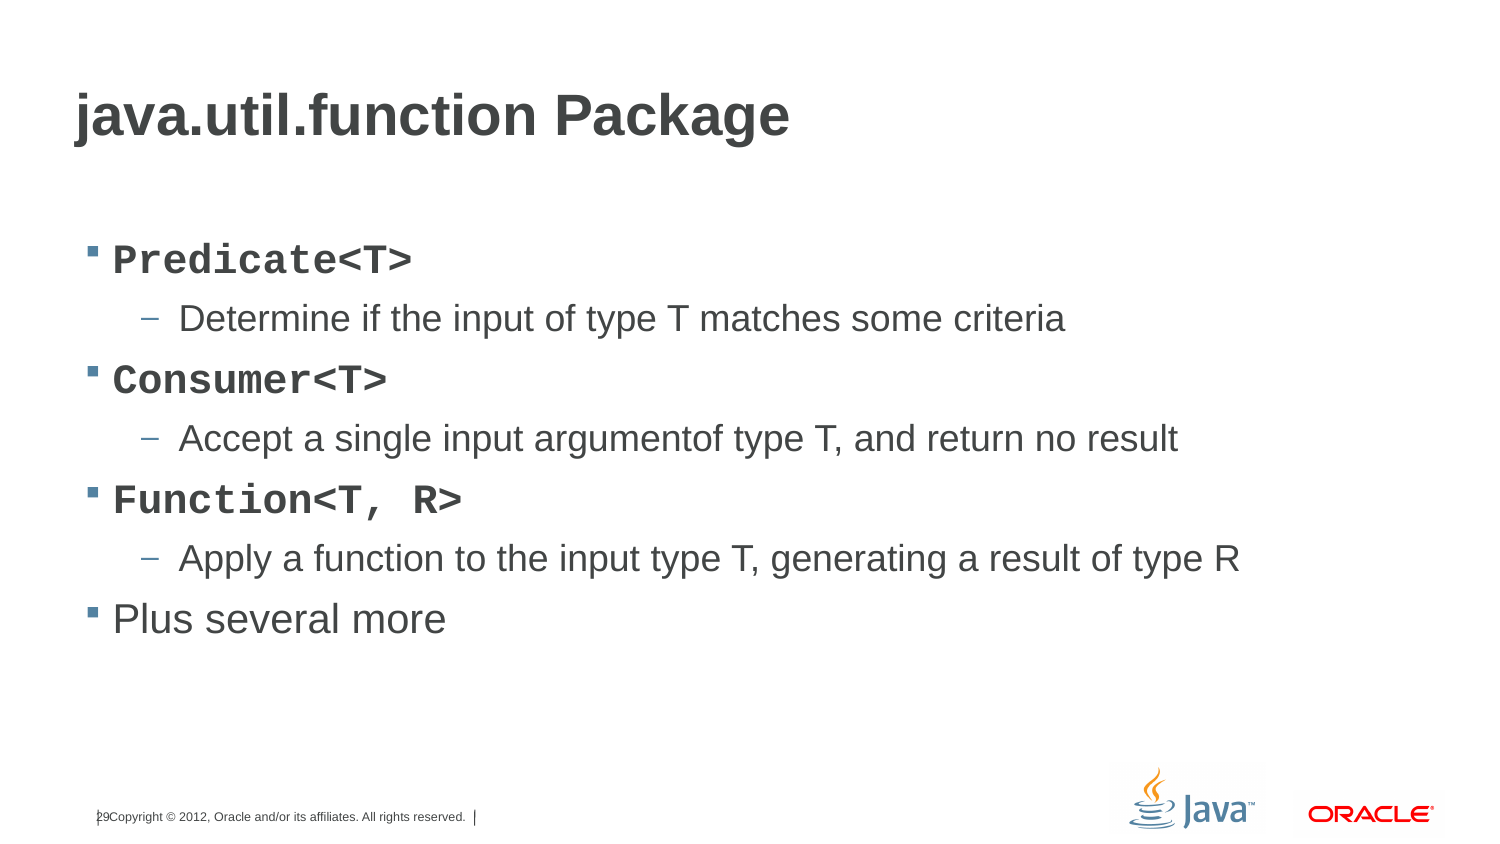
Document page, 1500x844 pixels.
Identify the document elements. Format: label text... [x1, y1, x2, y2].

title java.util.function Package [75, 78, 1425, 149]
picture [1293, 790, 1445, 838]
list Predicate<T> Determine if the input of type T matches some criteria Consumer<T> Accept a single input argumentof type T, and return no result Function<T, R> Apply a function to the input type T, generating a result of type R Plus several more [75, 231, 1425, 734]
picture [1109, 762, 1266, 834]
